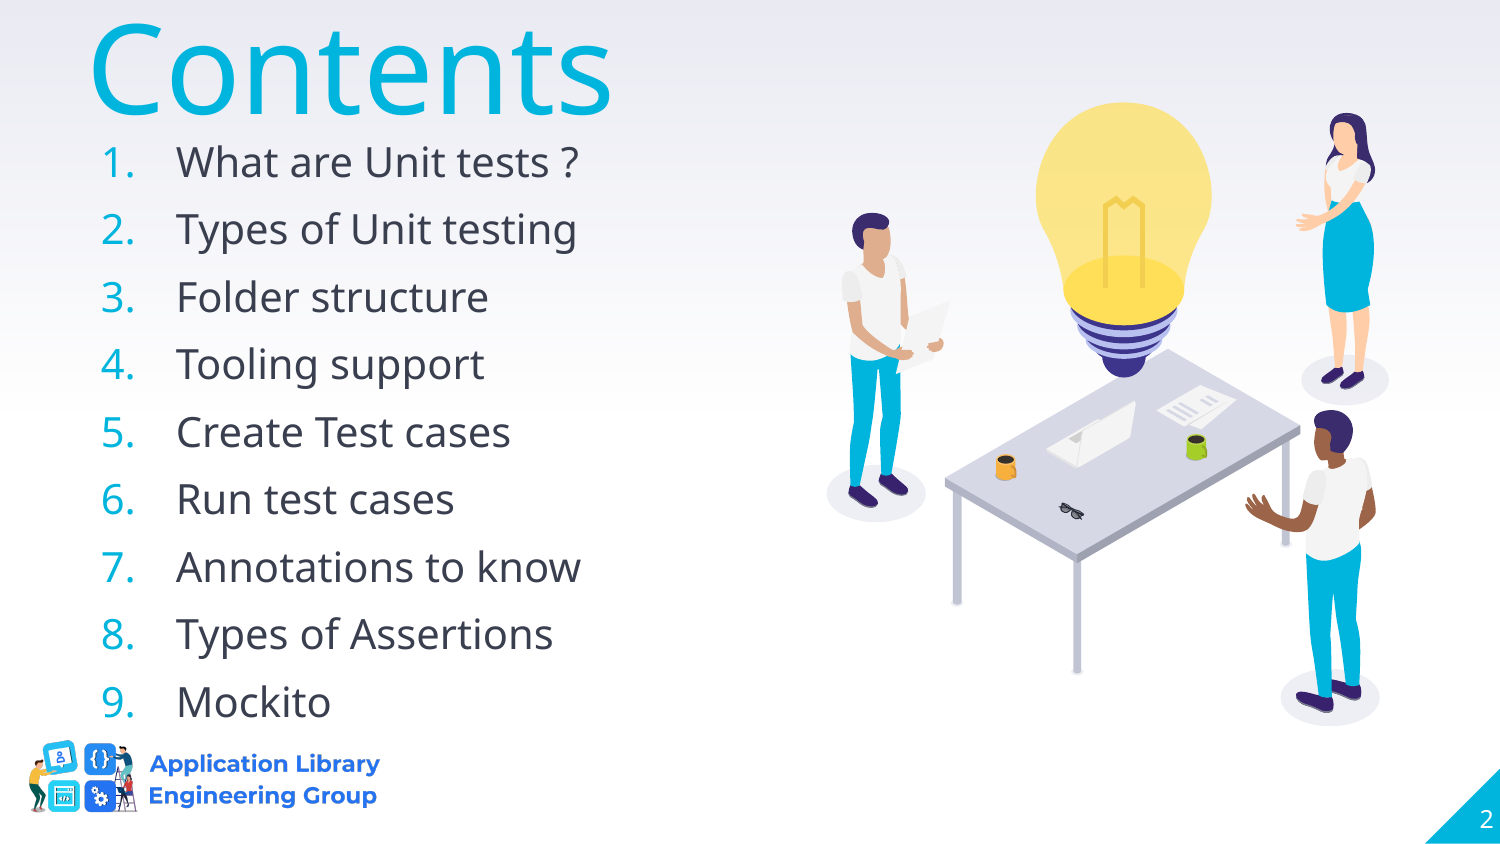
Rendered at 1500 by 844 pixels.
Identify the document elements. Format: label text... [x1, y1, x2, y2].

subtitle What are Unit tests ? Types of Unit testing Folder structure Tooling support Create Test cases Run test cases Annotations to know Types of Assertions Mockito [100, 130, 773, 713]
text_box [826, 102, 1390, 727]
picture [0, 699, 416, 844]
title Contents [86, 42, 1027, 140]
slide_number 2 [1418, 760, 1494, 838]
